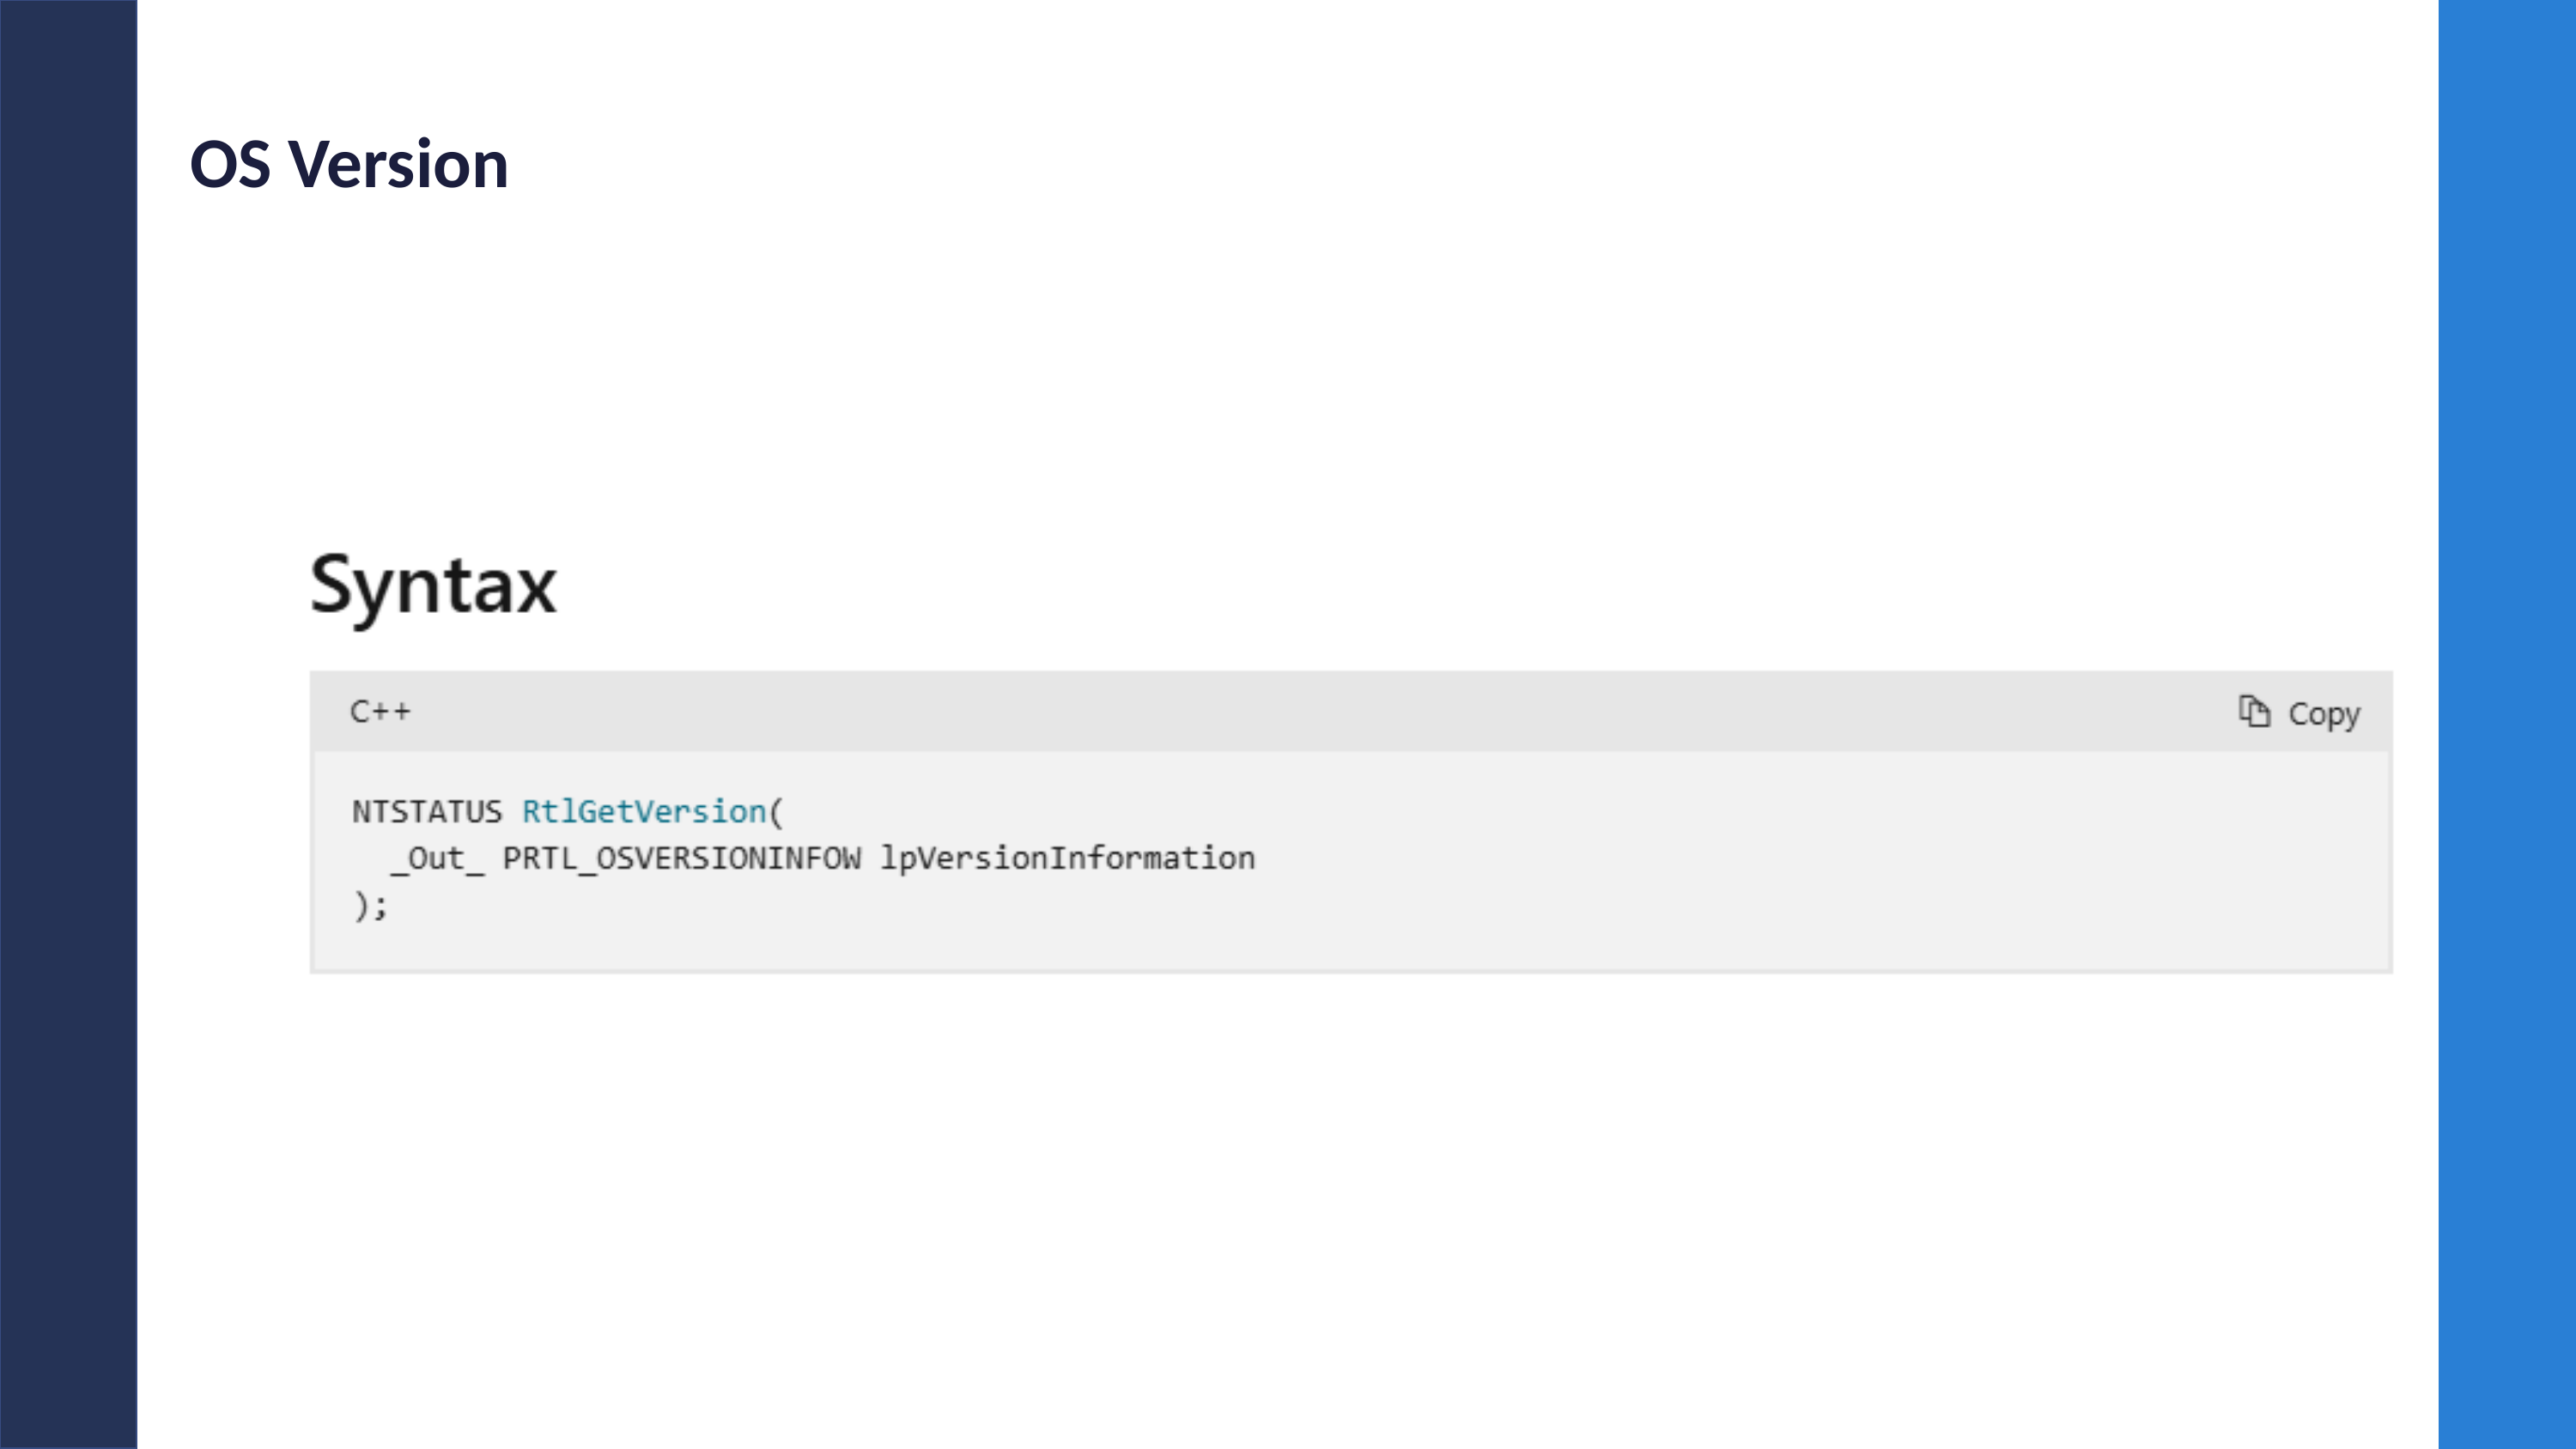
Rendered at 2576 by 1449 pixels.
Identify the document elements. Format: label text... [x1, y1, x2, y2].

title OS Version [177, 76, 2399, 252]
picture [274, 483, 2412, 1049]
